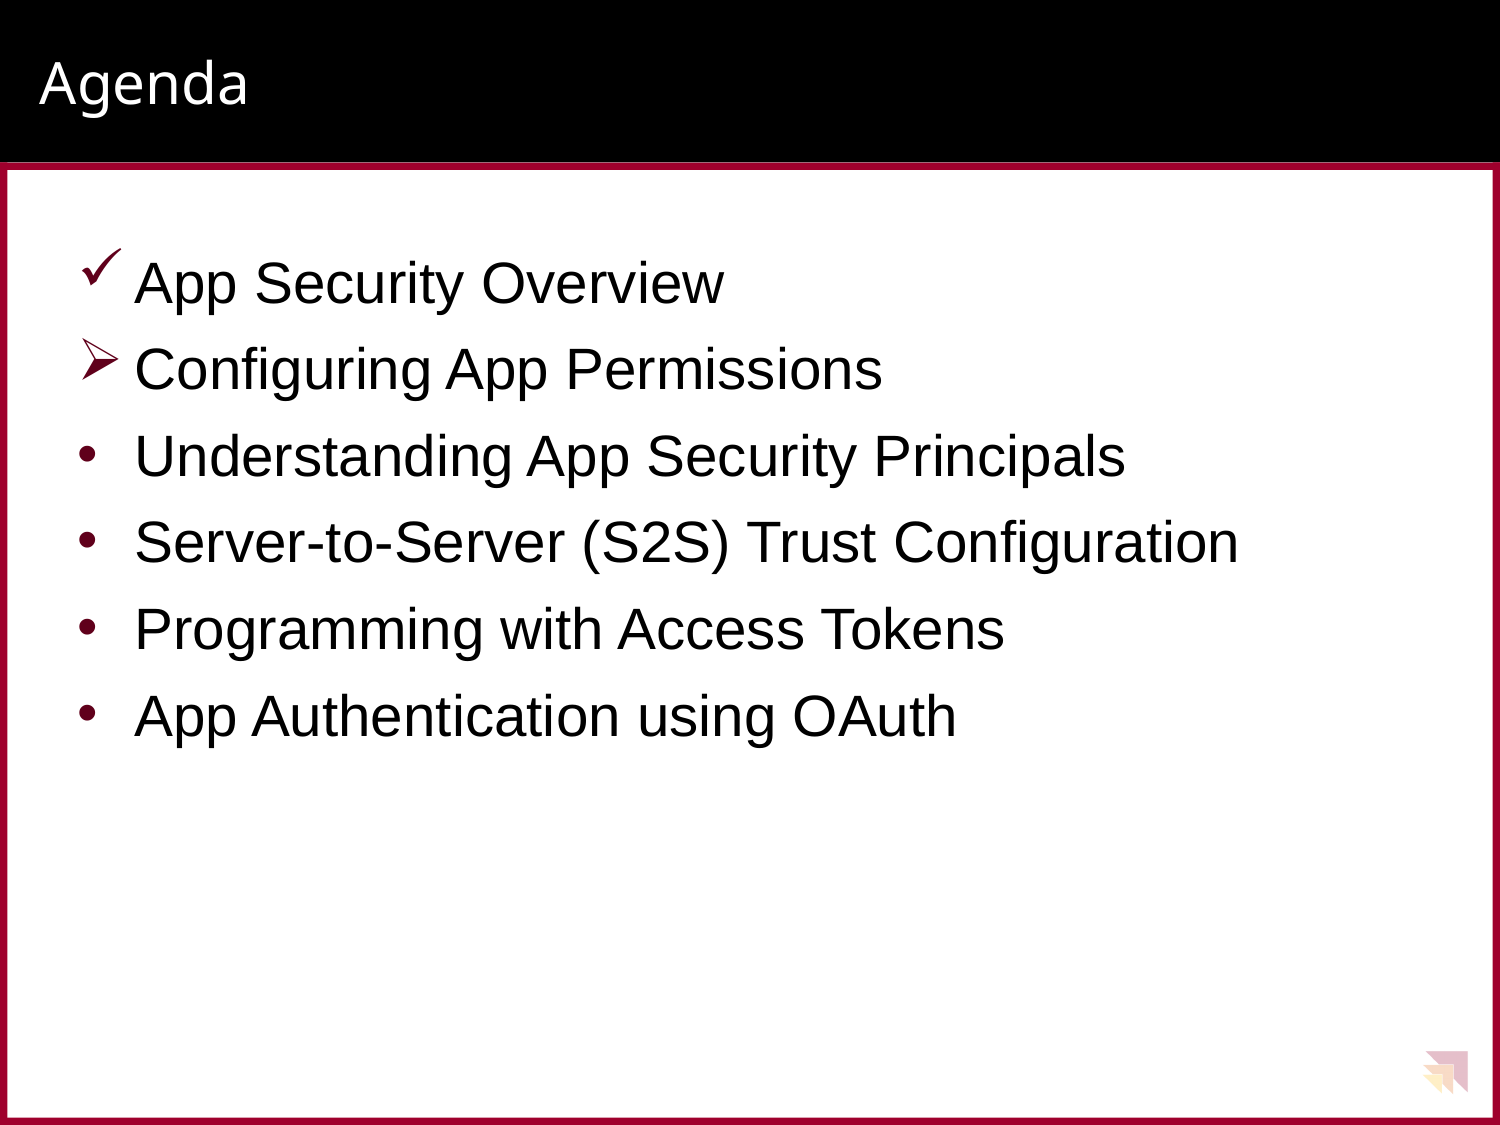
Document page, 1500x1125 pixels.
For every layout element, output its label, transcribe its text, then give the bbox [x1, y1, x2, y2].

title Agenda [24, 12, 1438, 150]
list App Security Overview Configuring App Permissions Understanding App Security Principals Server-to-Server (S2S) Trust Configuration Programming with Access Tokens App Authentication using OAuth [62, 237, 1438, 1088]
